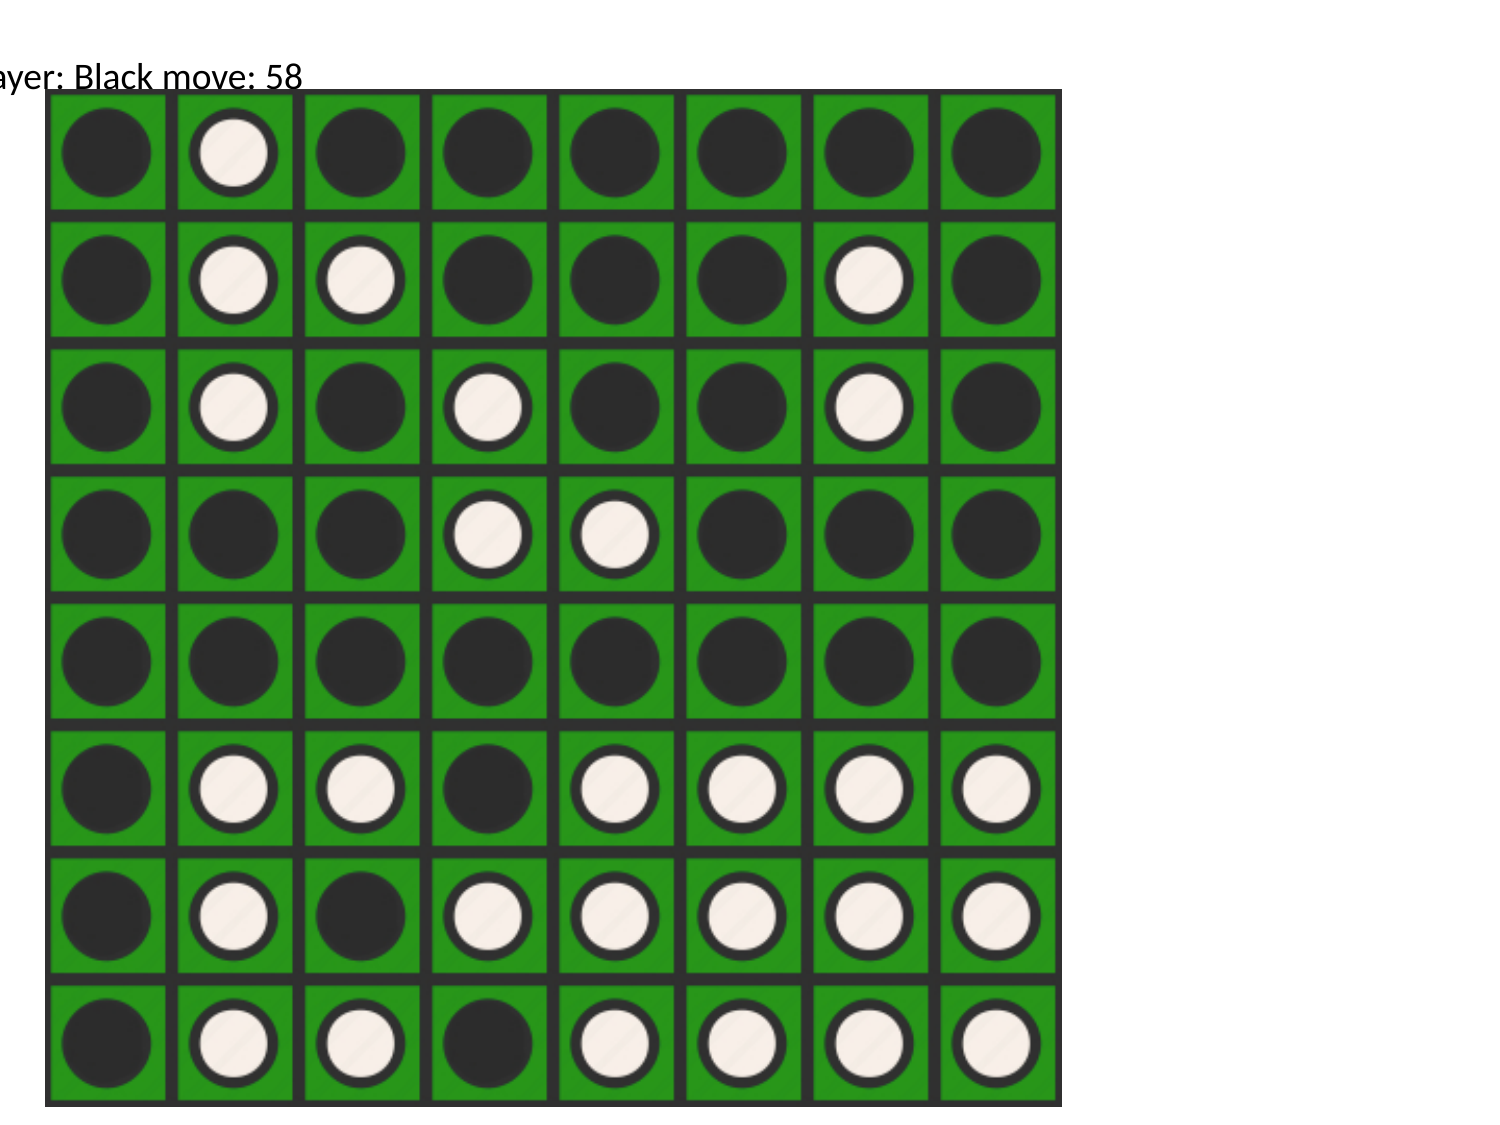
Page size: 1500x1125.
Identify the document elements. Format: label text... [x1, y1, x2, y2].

text_box turn: 61 player: Black move: 58 [0, 44, 319, 105]
picture [44, 89, 1062, 1107]
